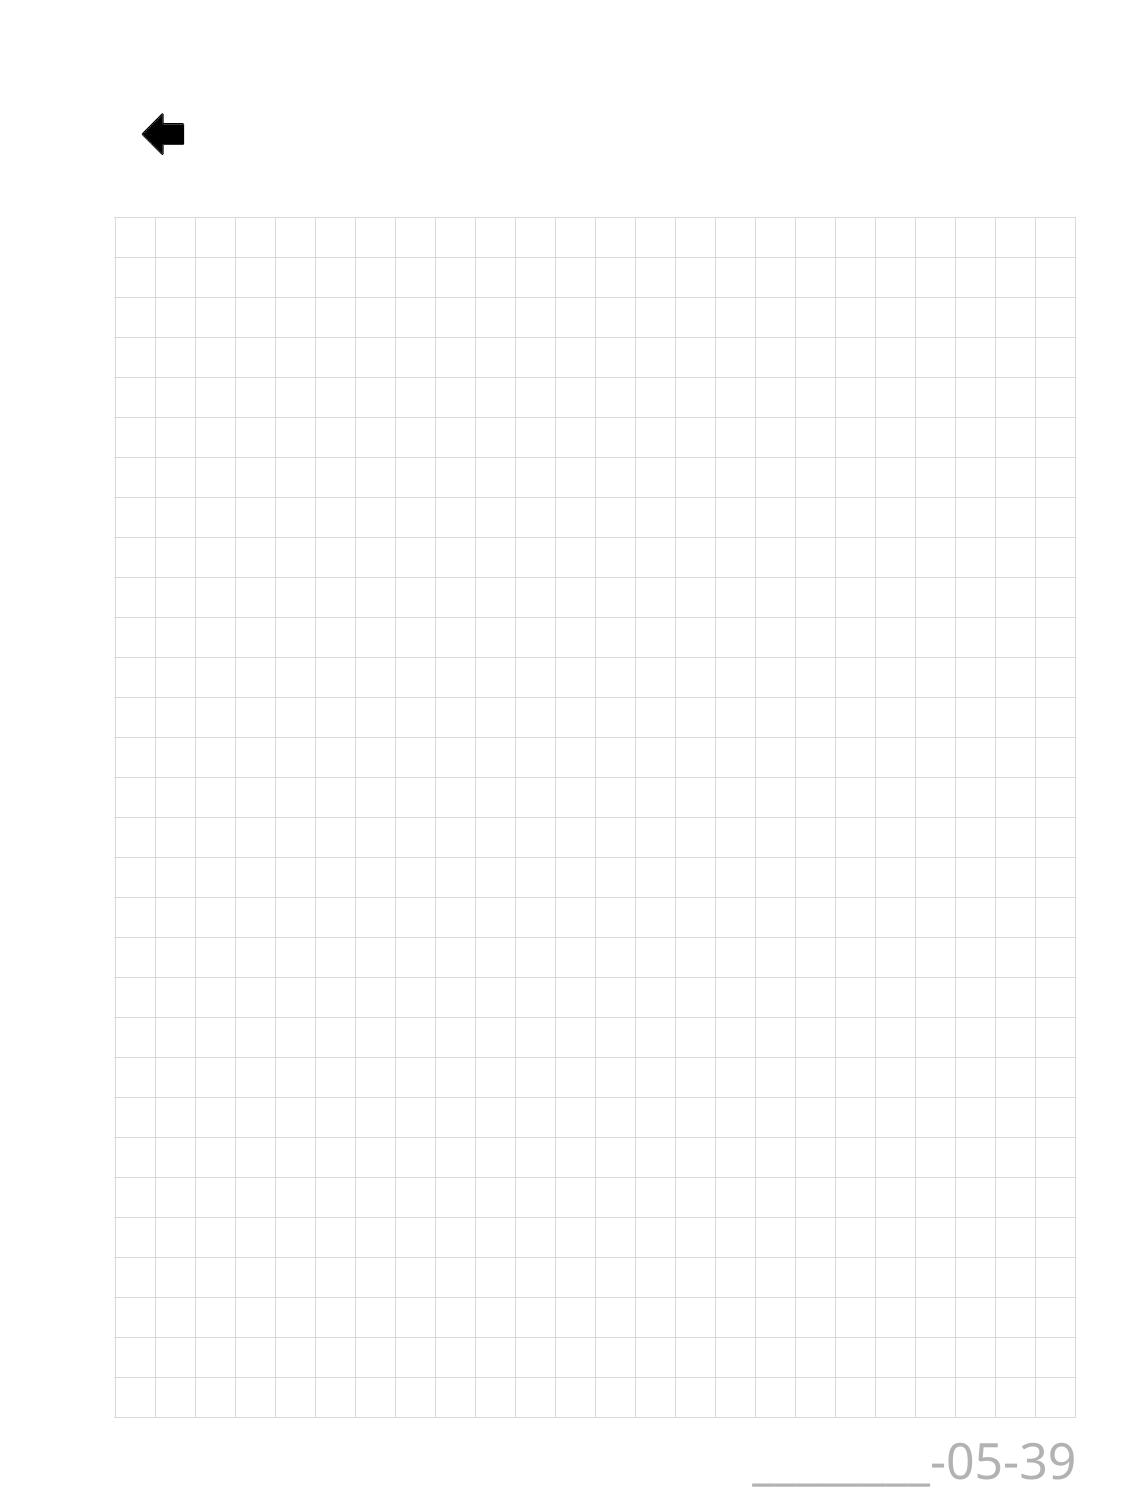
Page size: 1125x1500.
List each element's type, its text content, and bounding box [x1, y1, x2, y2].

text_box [113, 113, 1077, 1418]
slide_number ________-05-39 [537, 1430, 1077, 1491]
picture [142, 114, 184, 155]
